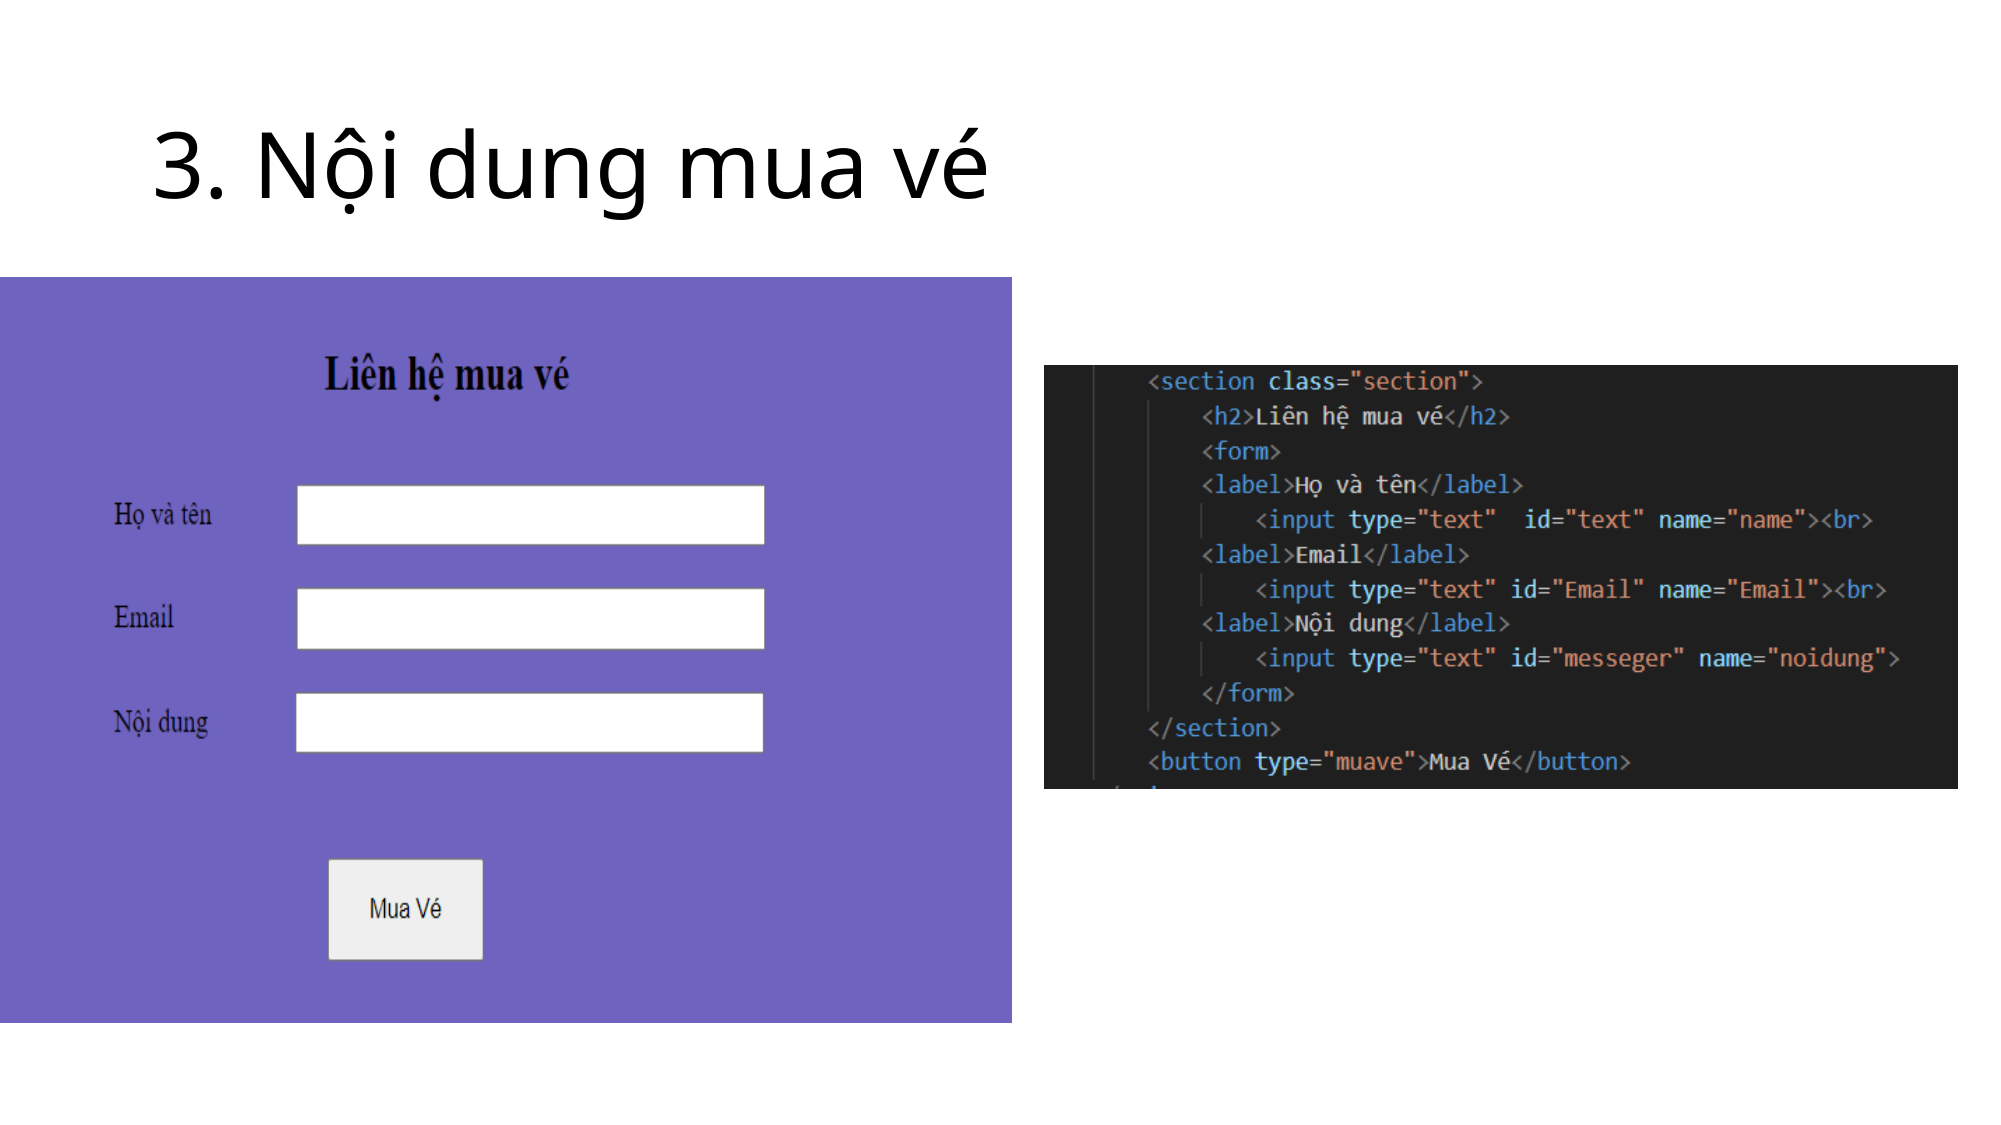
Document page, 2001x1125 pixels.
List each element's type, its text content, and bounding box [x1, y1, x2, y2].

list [1044, 365, 1958, 789]
picture [0, 277, 1012, 1023]
title 3. Nội dung mua vé [137, 59, 1863, 278]
